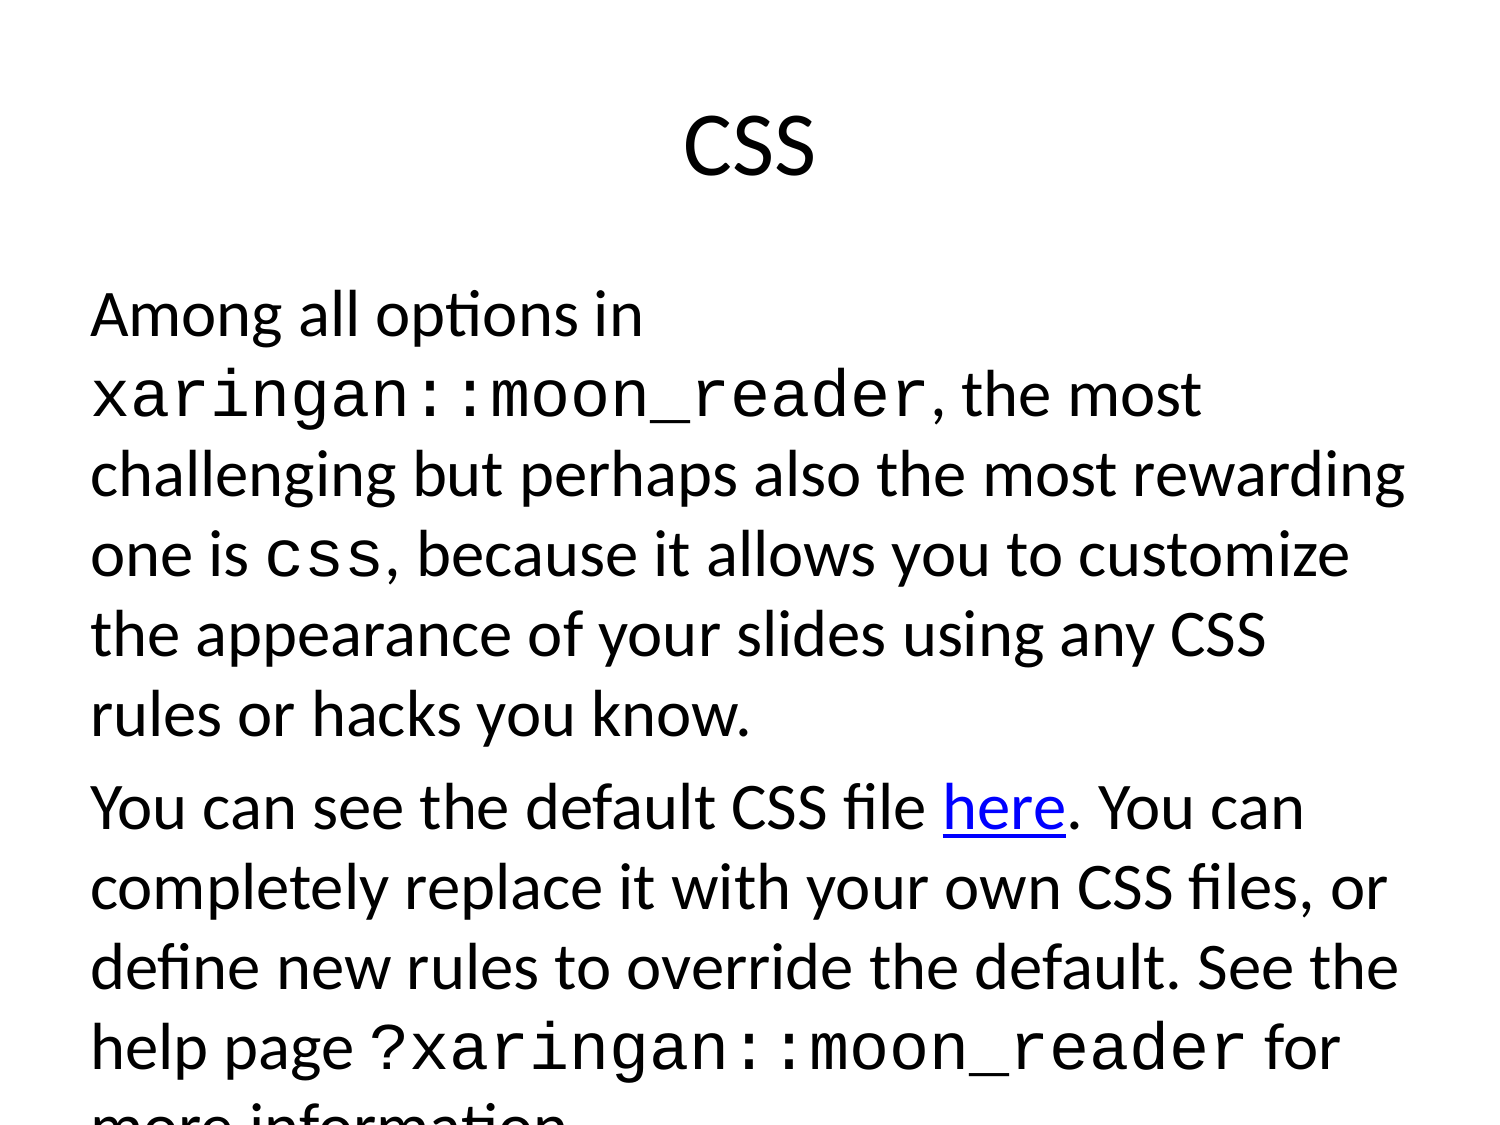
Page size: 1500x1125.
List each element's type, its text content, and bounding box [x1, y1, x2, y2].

title CSS [75, 45, 1425, 233]
list Among all options in xaringan::moon_reader, the most challenging but perhaps also the most rewarding one is css, because it allows you to customize the appearance of your slides using any CSS rules or hacks you know. You can see the default CSS file here. You can completely replace it with your own CSS files, or define new rules to override the default. See the help page ?xaringan::moon_reader for more information. [75, 262, 1425, 1005]
